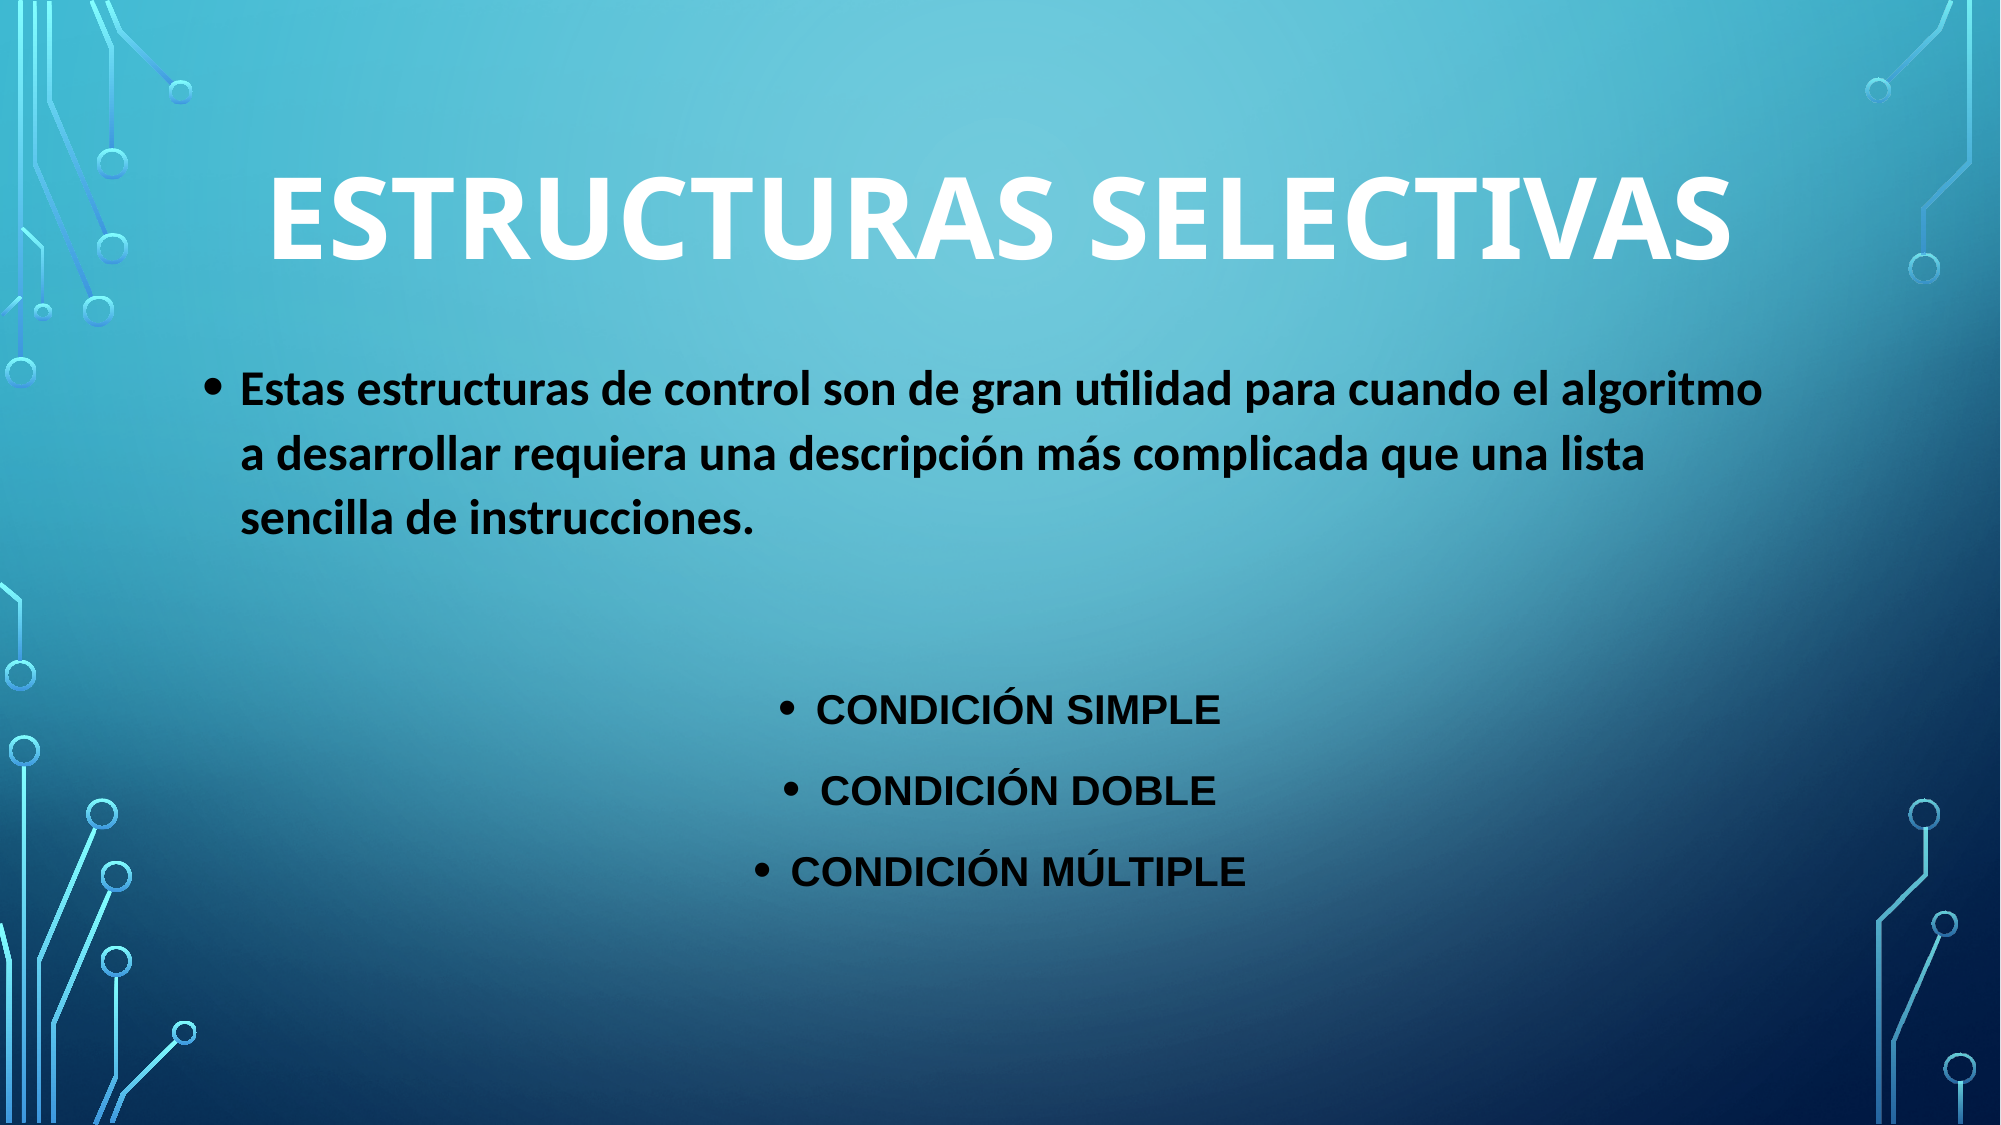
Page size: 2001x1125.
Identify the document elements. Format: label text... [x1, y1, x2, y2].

title ESTRUCTURAS SELECTIVAS [187, 101, 1813, 343]
list Estas estructuras de control son de gran utilidad para cuando el algoritmo a desarrollar requiera una descripción más complicada que una lista sencilla de instrucciones. CONDICIÓN SIMPLE CONDICIÓN DOBLE CONDICIÓN MÚLTIPLE [187, 343, 1813, 1024]
